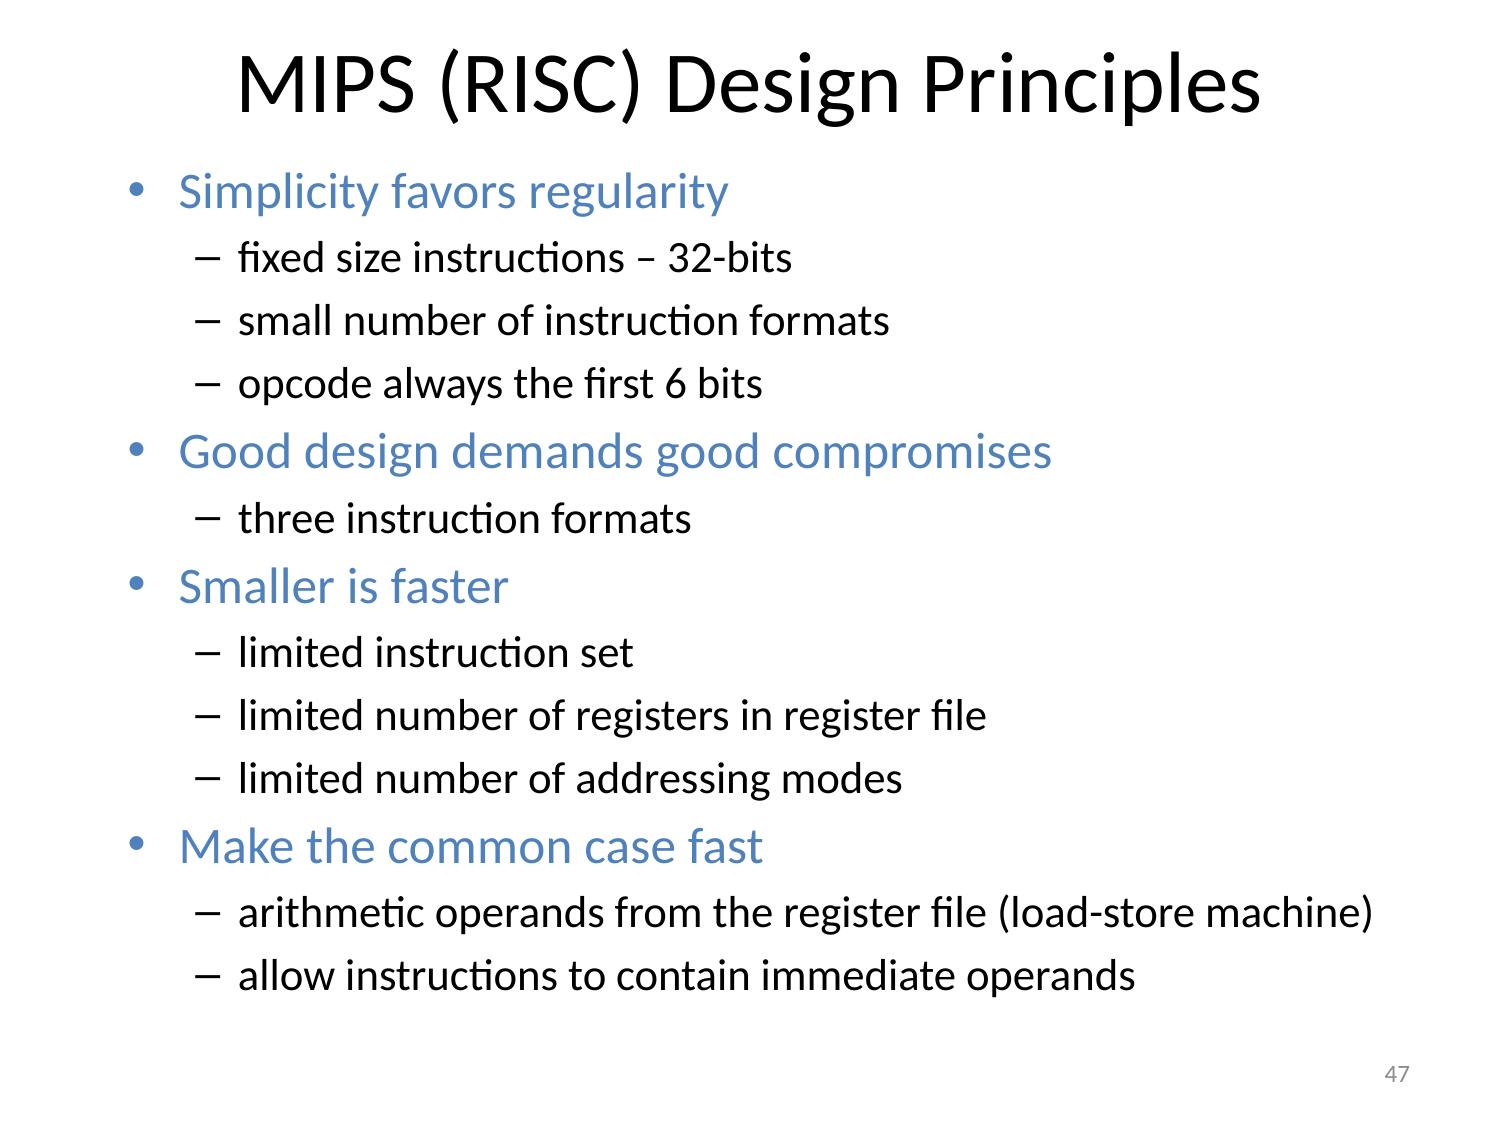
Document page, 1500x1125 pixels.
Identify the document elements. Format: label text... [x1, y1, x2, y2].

list Simplicity favors regularity fixed size instructions – 32-bits small number of instruction formats opcode always the first 6 bits Good design demands good compromises three instruction formats Smaller is faster limited instruction set limited number of registers in register file limited number of addressing modes Make the common case fast arithmetic operands from the register file (load-store machine) allow instructions to contain immediate operands [112, 149, 1400, 1054]
title MIPS (RISC) Design Principles [75, 17, 1425, 138]
slide_number 47 [1074, 1042, 1425, 1103]
